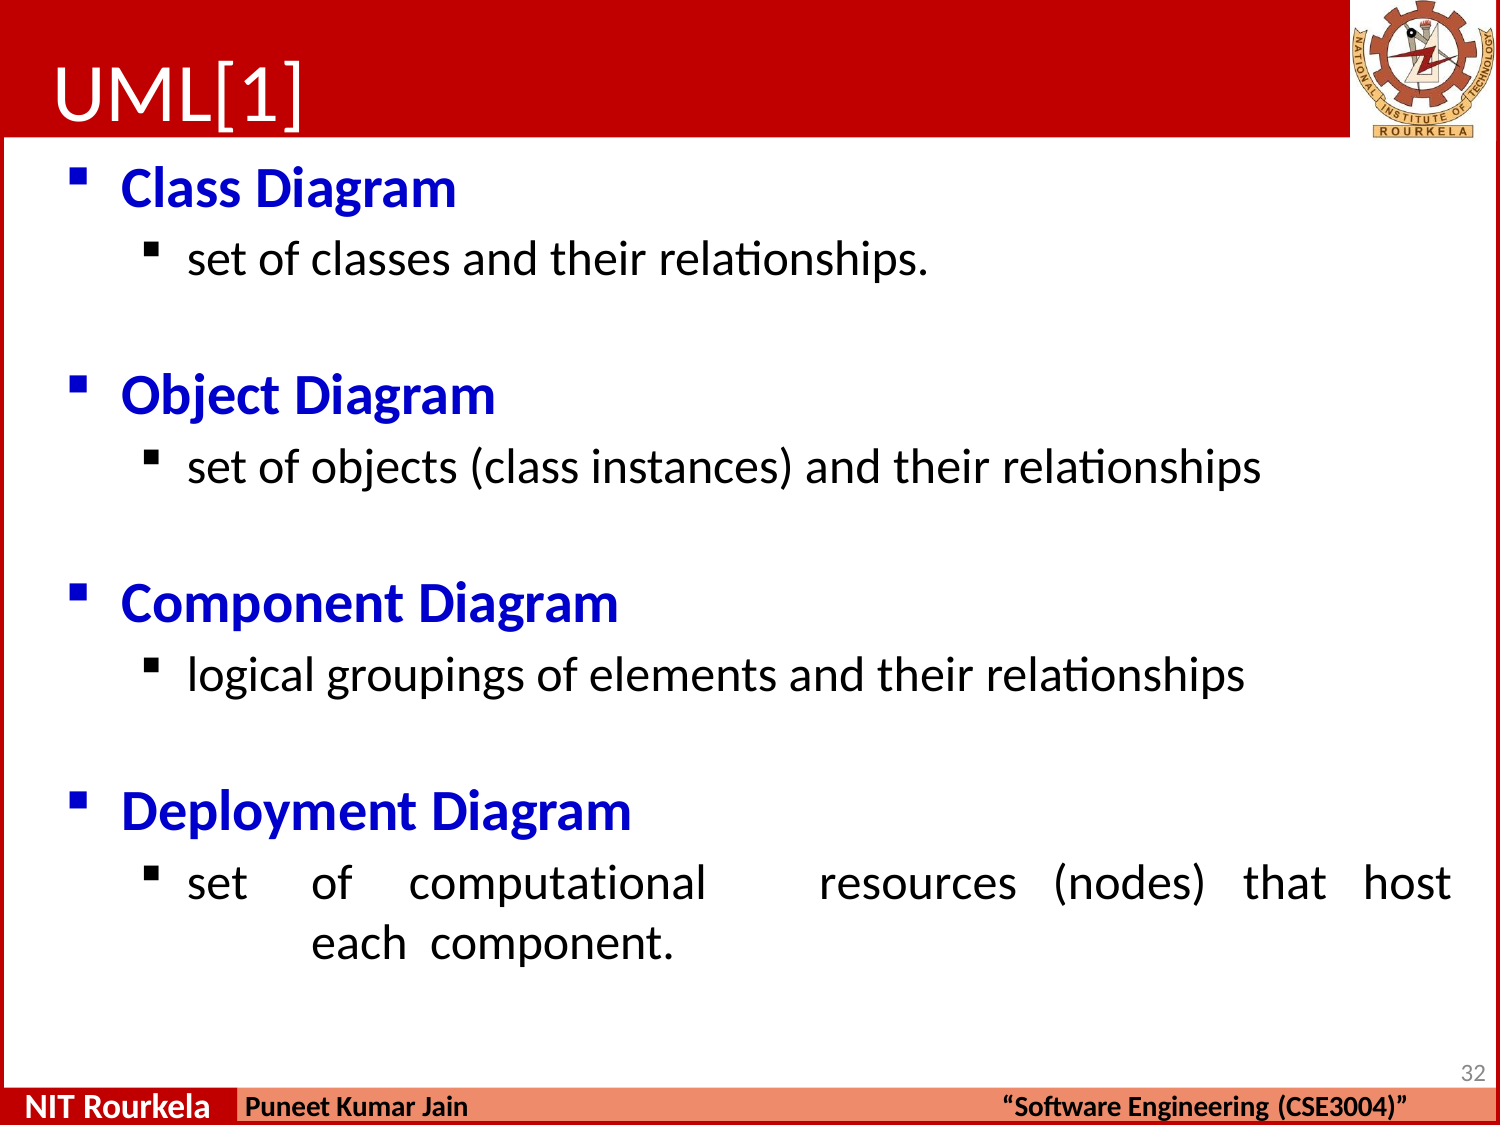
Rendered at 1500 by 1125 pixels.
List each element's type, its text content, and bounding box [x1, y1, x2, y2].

footer Puneet Kumar Jain [243, 1092, 473, 1125]
text_box Class Diagram set of classes and their relationships. Object Diagram set of objects (class instances) and their relationships Component Diagram logical groupings of elements and their relationships Deployment Diagram set of computational resources (nodes) that host each component. [62, 138, 1463, 970]
slide_number NIT Rourkela [22, 1089, 216, 1125]
title UML[1] [50, 36, 309, 227]
slide_number 10 [1441, 1060, 1492, 1125]
text_box “Software Engineering (CSE3004)” [999, 1092, 1414, 1123]
picture [1350, 0, 1497, 141]
